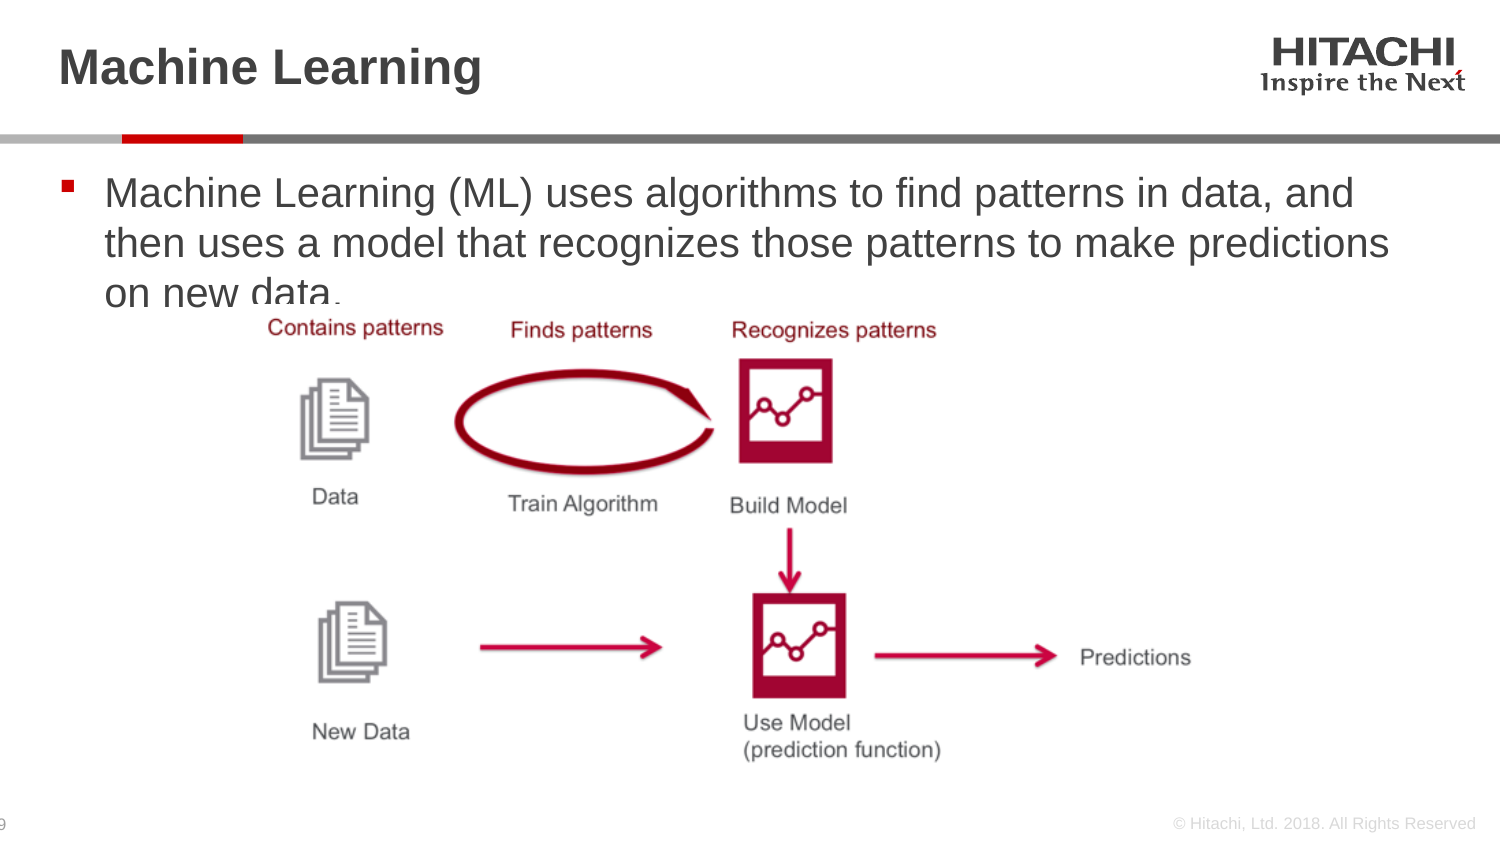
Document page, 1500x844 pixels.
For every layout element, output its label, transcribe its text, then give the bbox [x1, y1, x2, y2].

picture [237, 303, 1209, 776]
list Machine Learning (ML) uses algorithms to find patterns in data, and then uses a model that recognizes those patterns to make predictions on new data. [43, 158, 1462, 326]
title Machine Learning [43, 8, 1200, 129]
